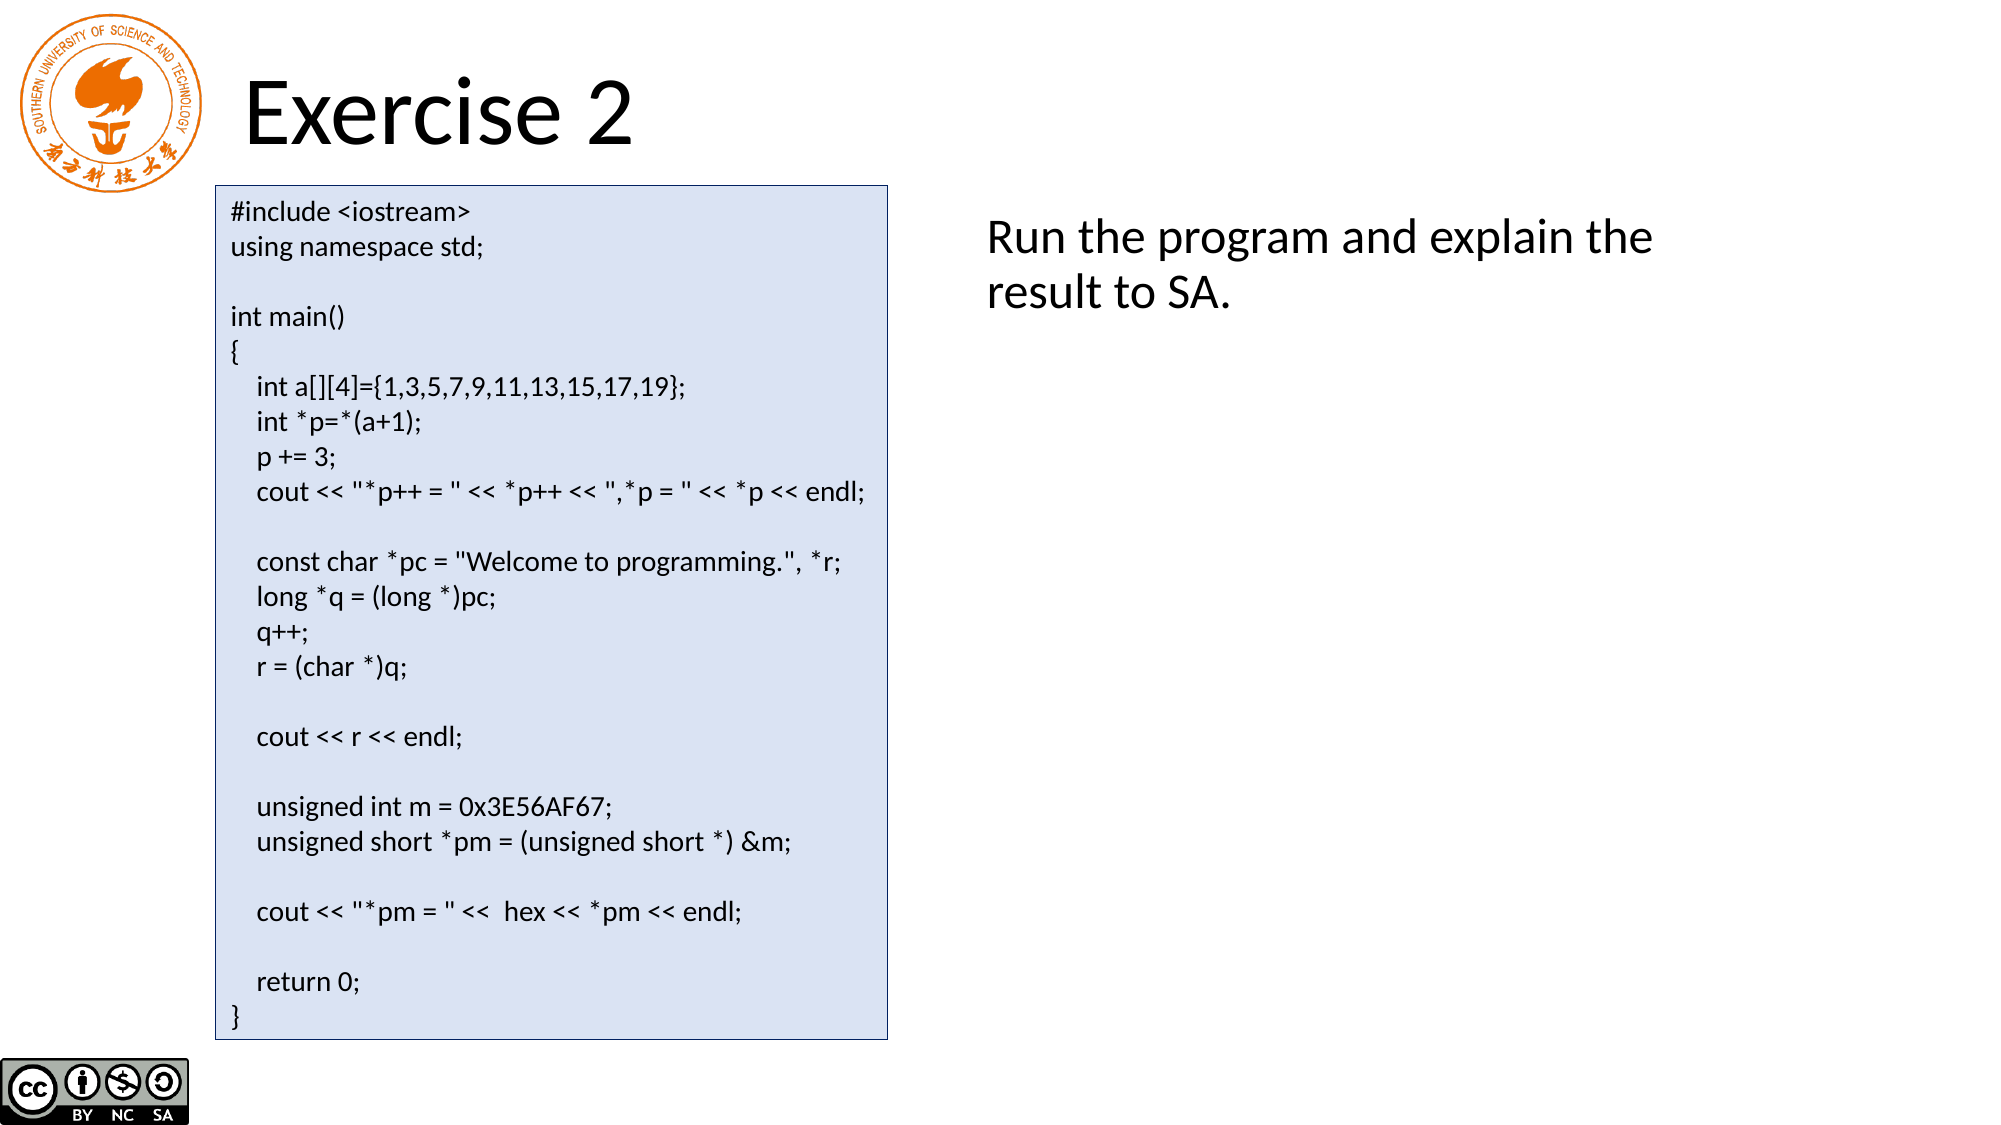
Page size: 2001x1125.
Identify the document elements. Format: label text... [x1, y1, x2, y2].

text_box #include <iostream> using namespace std; int main() { int a[][4]={1,3,5,7,9,11,13,15,17,19}; int *p=*(a+1); p += 3; cout << "*p++ = " << *p++ << ",*p = " << *p << endl; const char *pc = "Welcome to programming.", *r; long *q = (long *)pc; q++; r = (char *)q; cout << r << endl; unsigned int m = 0x3E56AF67; unsigned short *pm = (unsigned short *) &m; cout << "*pm = " << hex << *pm << endl; return 0; } [215, 185, 888, 1040]
picture [18, 11, 202, 194]
picture [0, 1058, 189, 1125]
title Exercise 2 [228, 55, 1374, 170]
list Run the program and explain the result to SA. [950, 203, 1707, 453]
